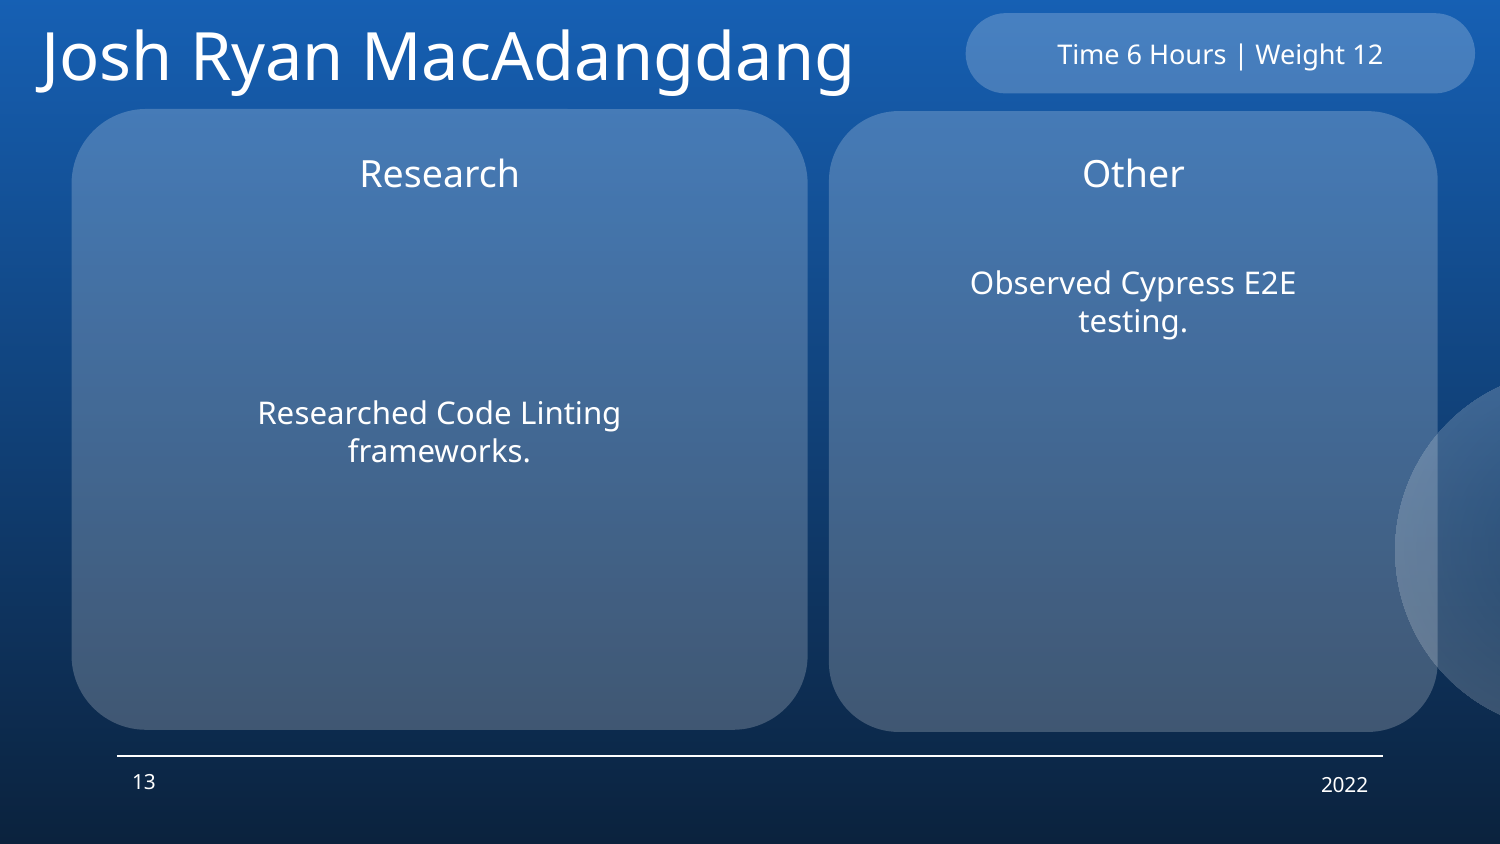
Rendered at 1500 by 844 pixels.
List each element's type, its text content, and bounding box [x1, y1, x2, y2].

subtitle Time 6 Hours | Weight 12 [976, 26, 1465, 81]
slide_number ‹#› [116, 757, 192, 808]
title Other [916, 132, 1351, 212]
subtitle 2022 [1202, 758, 1383, 809]
subtitle Researched Code Linting frameworks. [209, 211, 670, 683]
subtitle Observed Cypress E2E testing. [916, 248, 1351, 768]
title Josh Ryan MacAdangdang [26, 11, 1293, 96]
text_box [828, 111, 1438, 732]
title Research [222, 132, 657, 211]
text_box [965, 13, 1476, 94]
text_box [71, 108, 808, 730]
